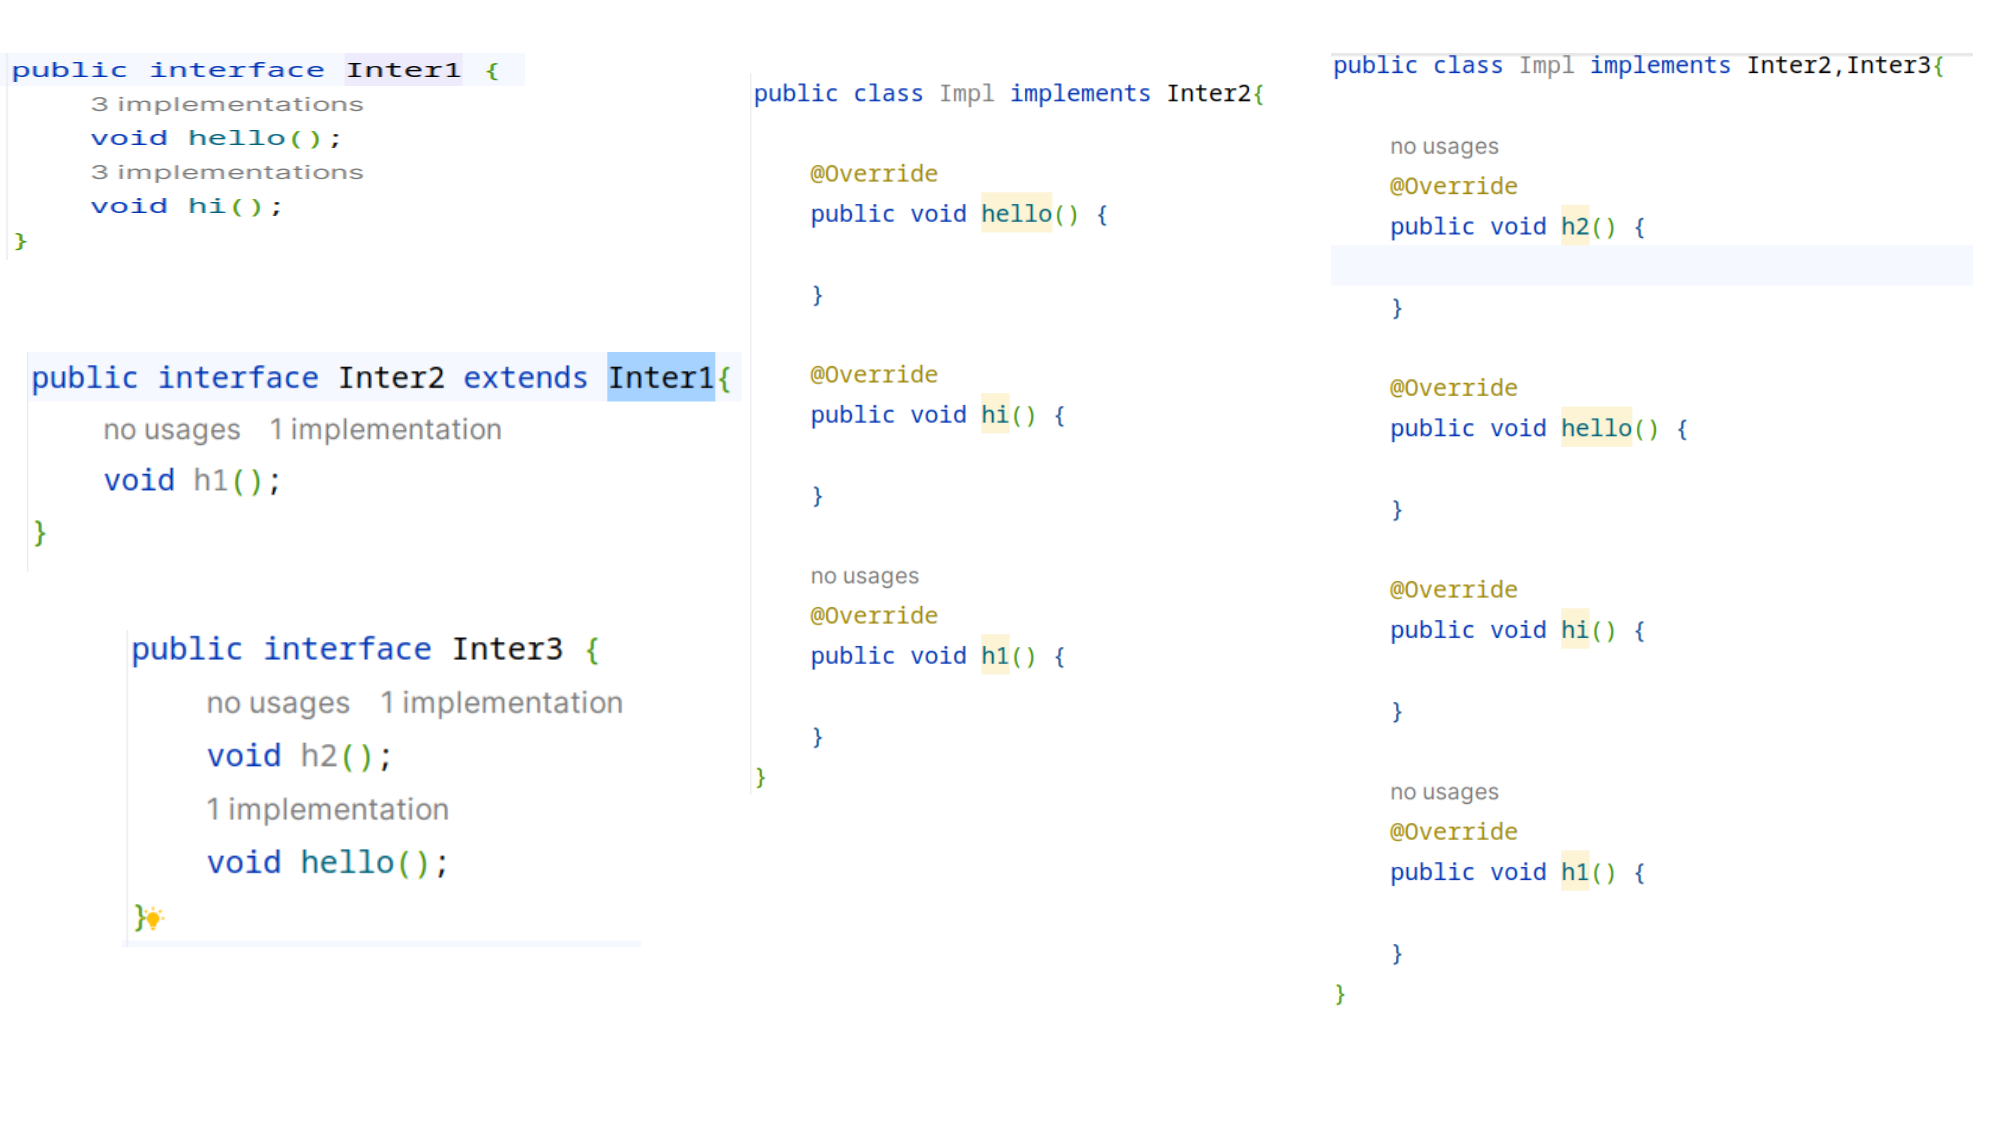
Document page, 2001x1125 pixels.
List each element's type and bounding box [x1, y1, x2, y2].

list [0, 53, 525, 260]
picture [122, 630, 641, 947]
picture [27, 53, 1973, 1019]
